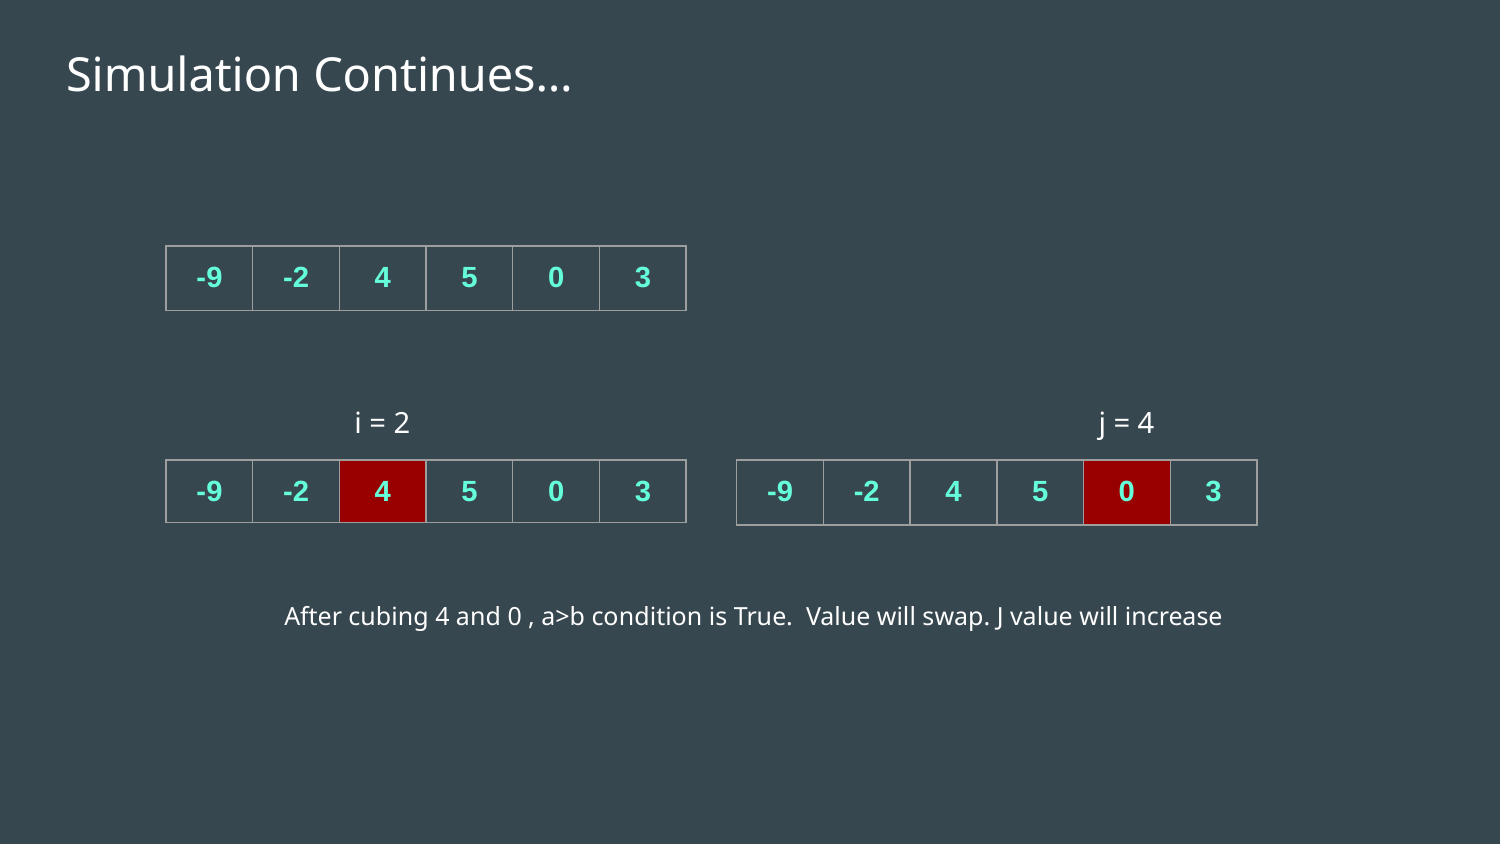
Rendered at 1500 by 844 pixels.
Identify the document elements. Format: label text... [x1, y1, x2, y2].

table_header -2 [253, 247, 339, 310]
table_header 0 [1084, 461, 1170, 524]
table_header 5 [427, 461, 512, 522]
table_header -9 [167, 247, 252, 310]
table_header 4 [340, 461, 425, 522]
table_header 3 [600, 247, 685, 310]
table_header 4 [911, 461, 996, 524]
table_header 0 [513, 461, 599, 522]
table_header -2 [253, 461, 339, 522]
table_header 3 [1171, 461, 1256, 524]
text_box j = 4 [1083, 388, 1171, 454]
text_box i = 2 [339, 388, 427, 454]
list [44, 157, 1443, 814]
table_header 3 [600, 461, 685, 522]
table_header -2 [824, 461, 909, 524]
table_header 0 [513, 247, 599, 310]
title Simulation Continues… [51, 26, 1449, 121]
text_box After cubing 4 and 0 , a>b condition is True. Value will swap. J value will increase [269, 585, 1249, 646]
table_header -9 [737, 461, 823, 524]
table_header 4 [340, 247, 425, 310]
table_header -9 [167, 461, 252, 522]
table_header 5 [427, 247, 512, 310]
table_header 5 [998, 461, 1083, 524]
